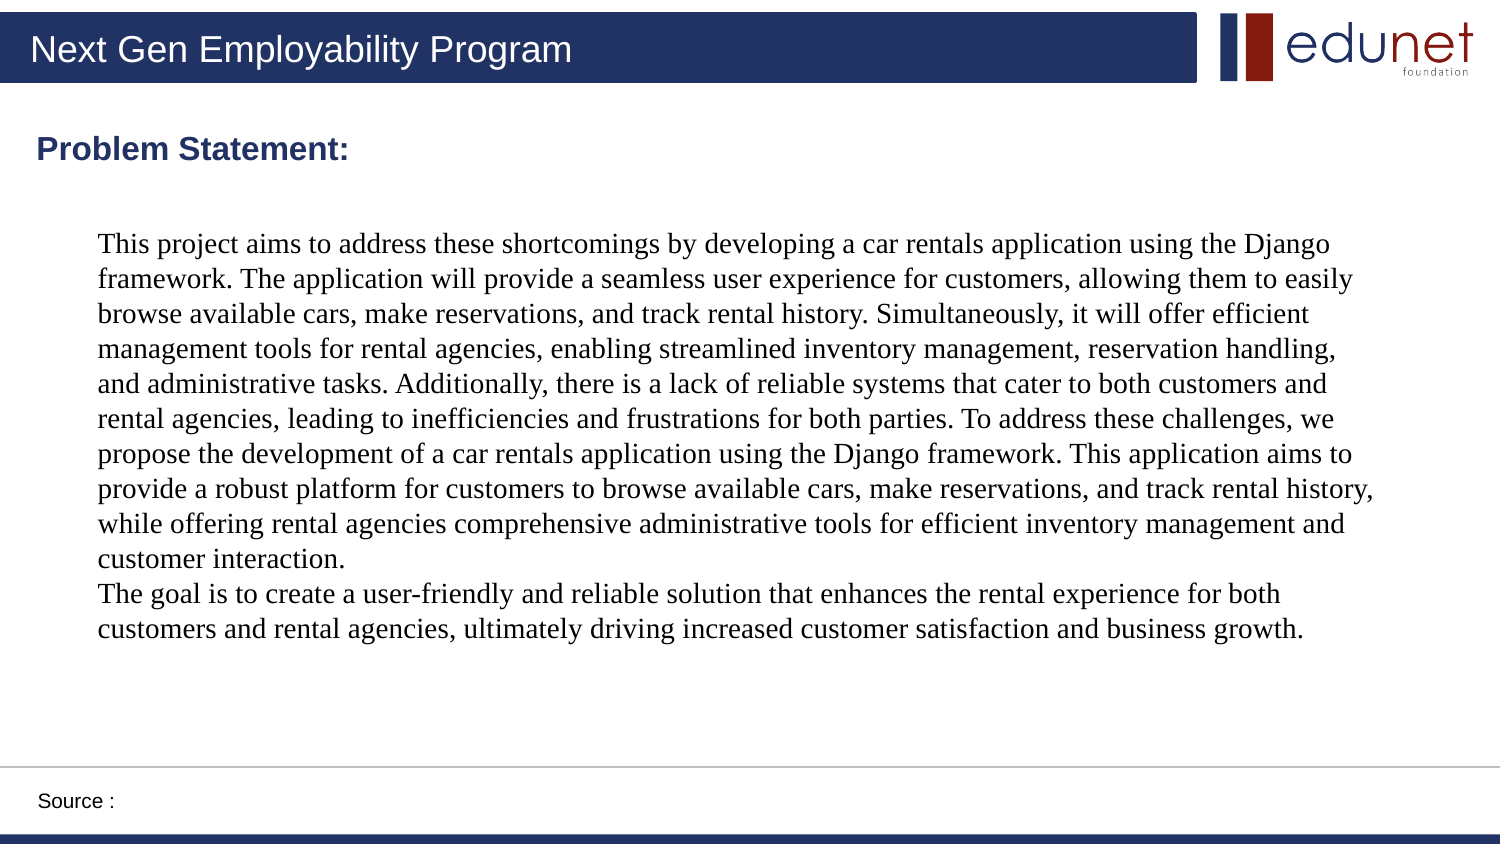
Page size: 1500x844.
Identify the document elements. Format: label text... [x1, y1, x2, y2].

picture [1279, 14, 1482, 83]
text_box This project aims to address these shortcomings by developing a car rentals application using the Django framework. The application will provide a seamless user experience for customers, allowing them to easily browse available cars, make reservations, and track rental history. Simultaneously, it will offer efficient management tools for rental agencies, enabling streamlined inventory management, reservation handling, and administrative tasks. Additionally, there is a lack of reliable systems that cater to both customers and rental agencies, leading to inefficiencies and frustrations for both parties. To address these challenges, we propose the development of a car rentals application using the Django framework. This application aims to provide a robust platform for customers to browse available cars, make reservations, and track rental history, while offering rental agencies comprehensive administrative tools for efficient inventory management and customer interaction. The goal is to create a user-friendly and reliable solution that enhances the rental experience for both customers and rental agencies, ultimately driving increased customer satisfaction and business growth. [82, 217, 1391, 687]
title Problem Statement: [21, 111, 504, 165]
text_box Source : [22, 776, 139, 826]
